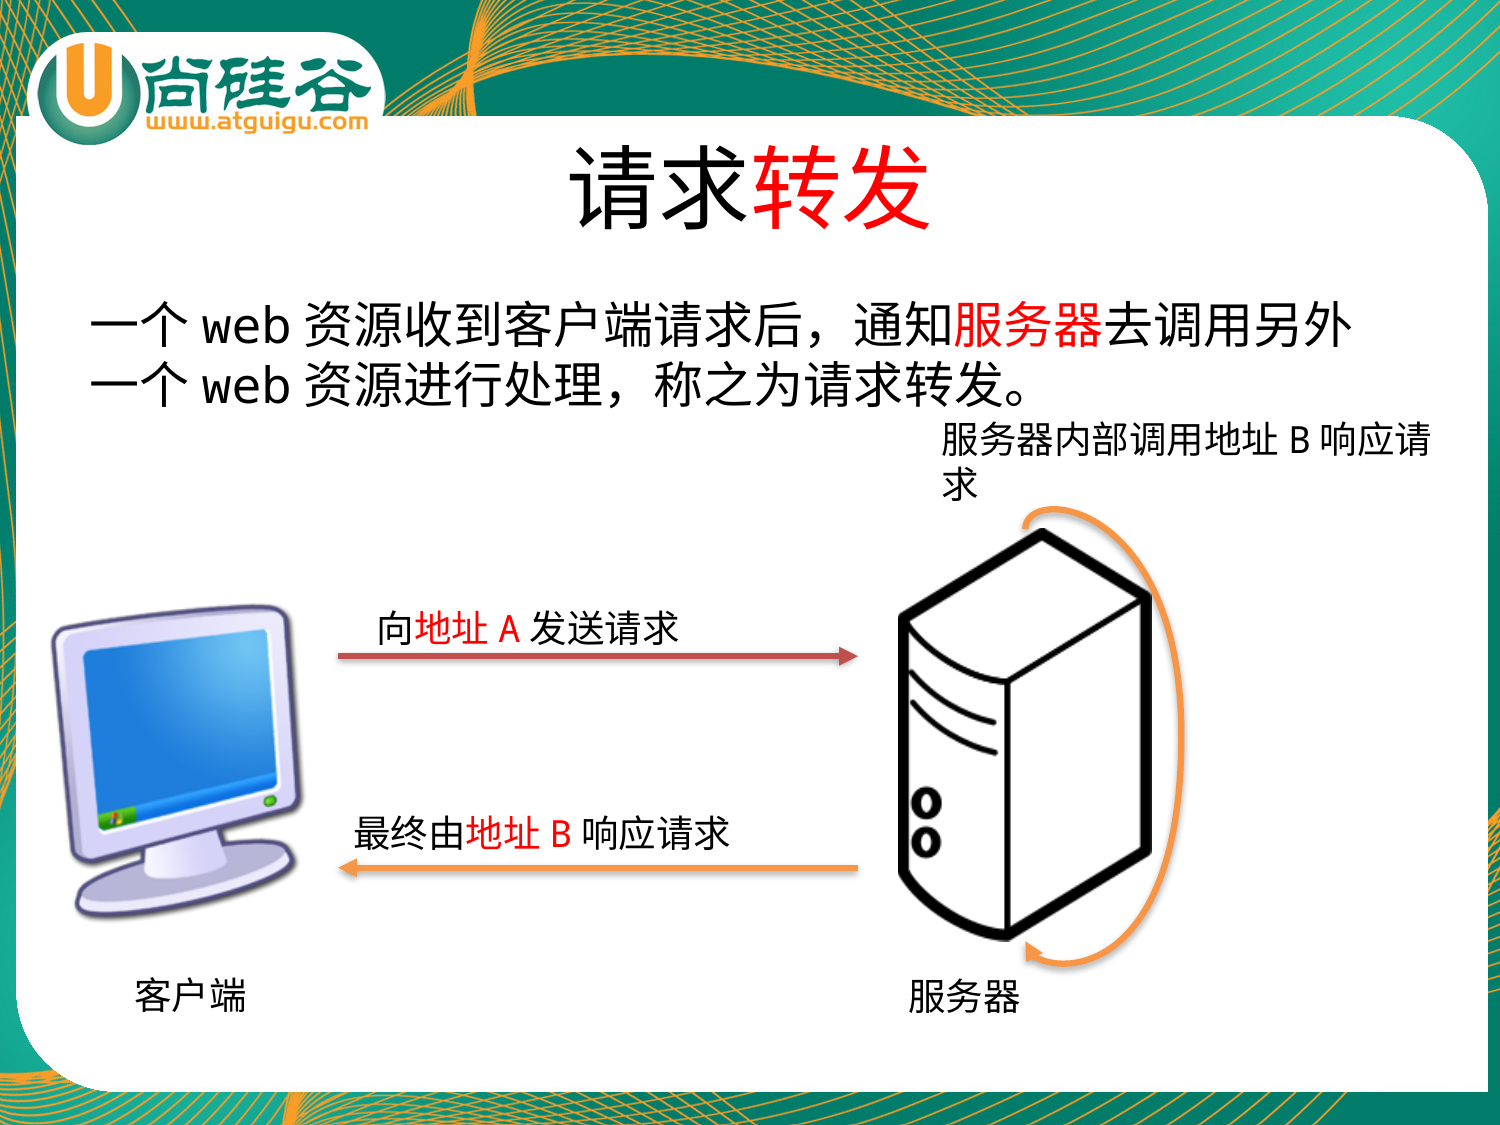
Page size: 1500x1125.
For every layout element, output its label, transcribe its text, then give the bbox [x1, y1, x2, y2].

text_box 最终由地址B响应请求 [344, 802, 776, 863]
text_box 服务器 [893, 965, 1039, 1026]
picture [0, 0, 1500, 1125]
text_box 服务器内部调用地址B响应请求 [927, 408, 1479, 514]
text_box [818, 734, 1232, 738]
text_box 一个web资源收到客户端请求后，通知服务器去调用另外一个web资源进行处理，称之为请求转发。 [75, 285, 1400, 466]
title 请求转发 [75, 92, 1425, 280]
text_box 客户端 [119, 964, 274, 1024]
text_box 向地址A发送请求 [361, 597, 799, 655]
